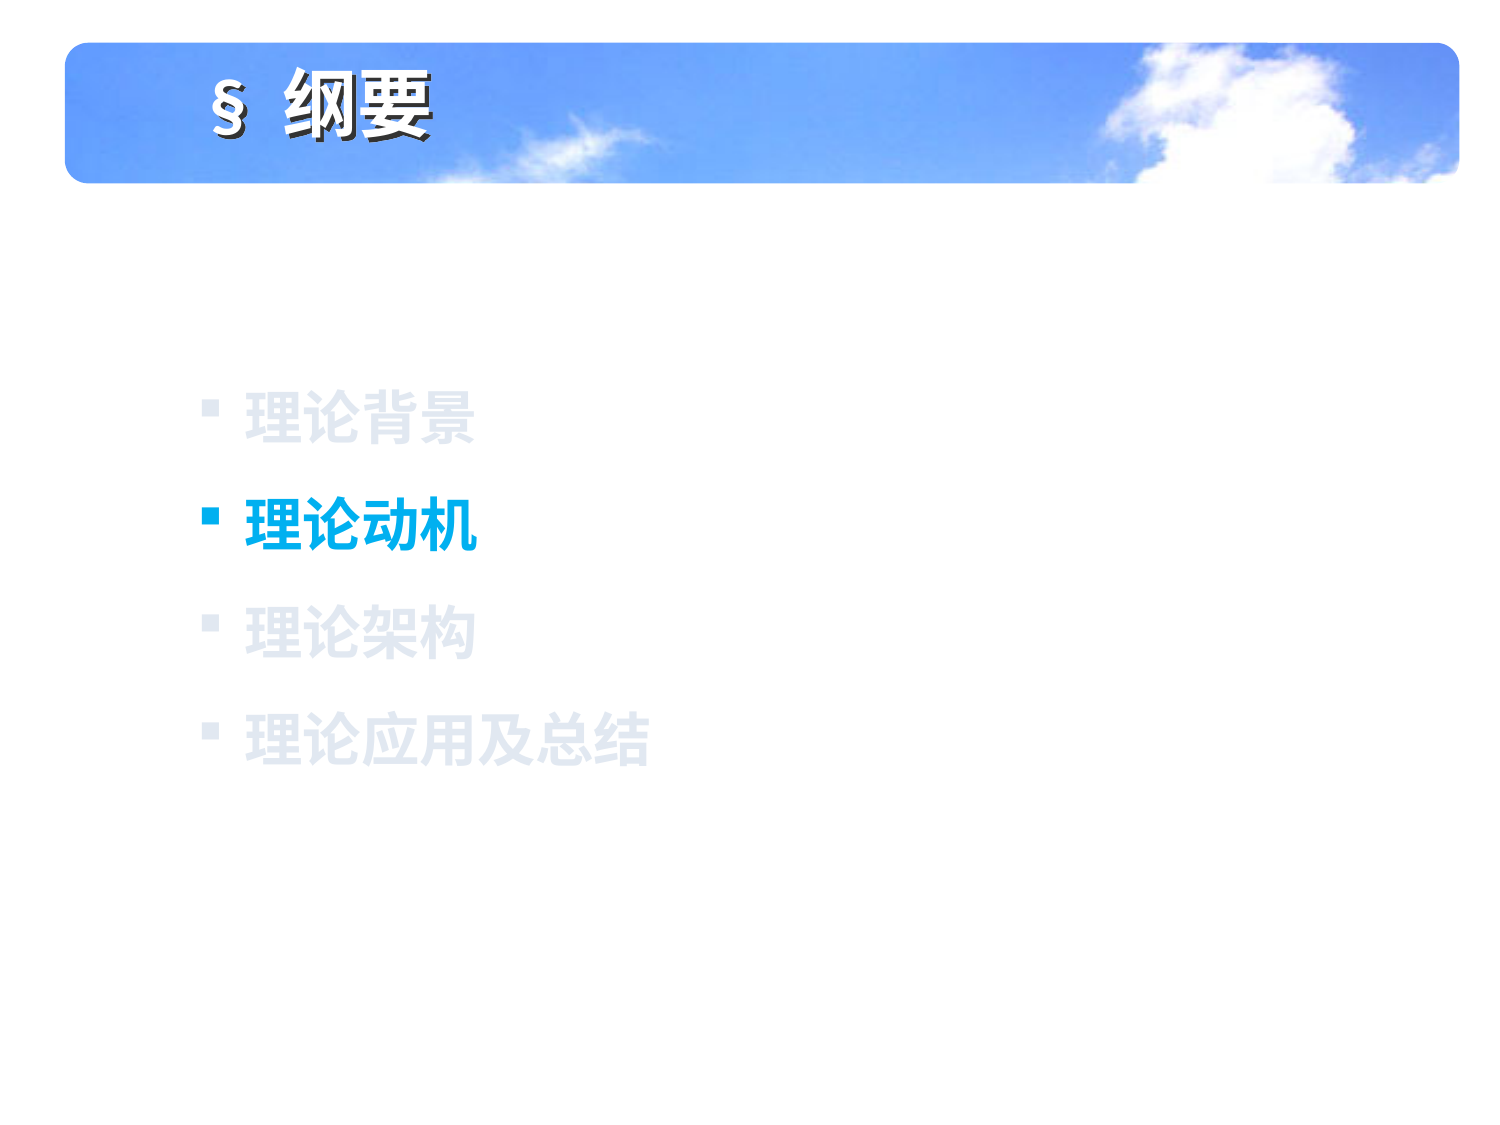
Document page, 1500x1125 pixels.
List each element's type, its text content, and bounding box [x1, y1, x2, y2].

text_box 理论背景 理论动机 理论架构 理论应用及总结 [182, 373, 1034, 781]
title § 纲要 [194, 42, 1408, 161]
picture [64, 42, 1460, 184]
